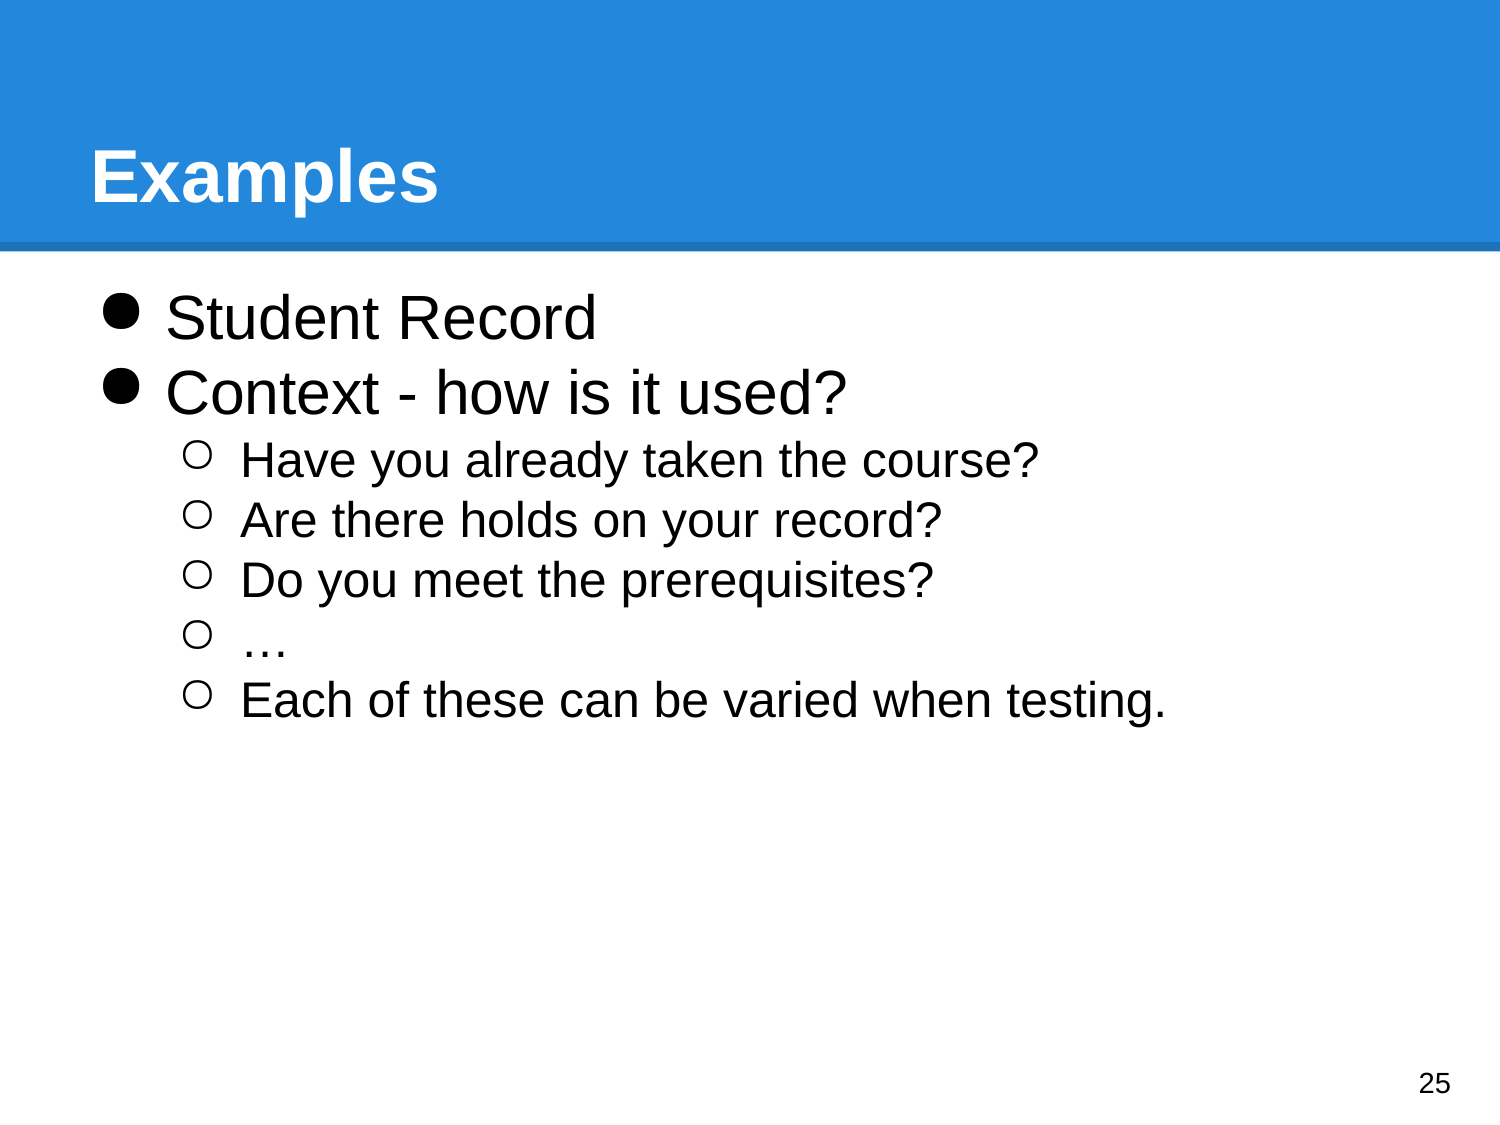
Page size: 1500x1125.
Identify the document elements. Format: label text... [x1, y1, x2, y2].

list Student Record Context - how is it used? Have you already taken the course? Are there holds on your record? Do you meet the prerequisites? … Each of these can be varied when testing. [75, 262, 1425, 1078]
slide_number ‹#› [1403, 1038, 1494, 1125]
title Examples [75, 45, 1425, 233]
